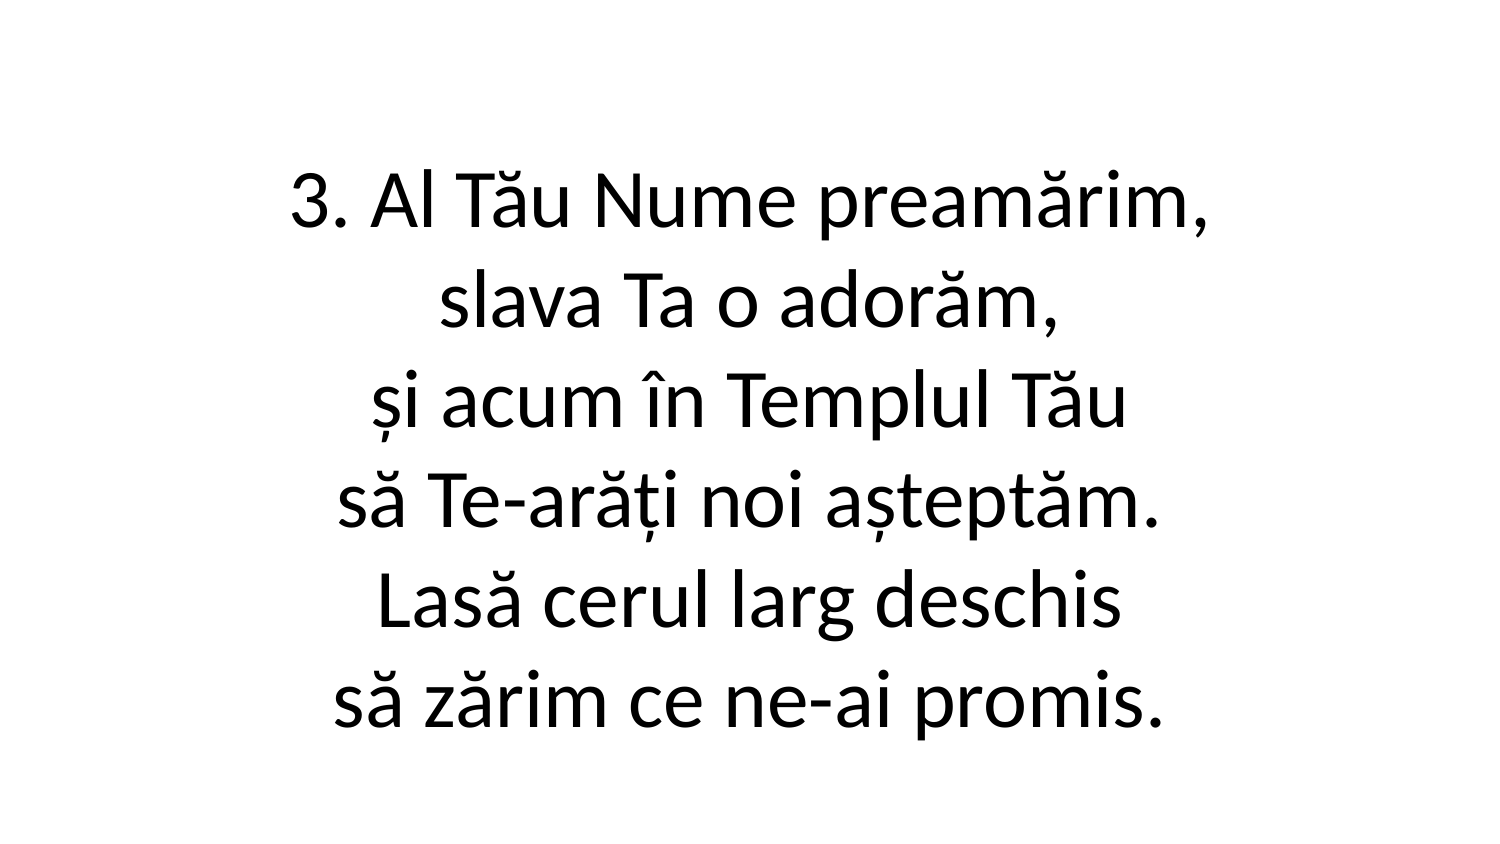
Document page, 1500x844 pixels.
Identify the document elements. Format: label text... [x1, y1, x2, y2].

text_box 3. Al Tău Nume preamărim, slava Ta o adorăm, și acum în Templul Tău să Te-arăți noi așteptăm. Lasă cerul larg deschis să zărim ce ne-ai promis. [273, 92, 1227, 752]
